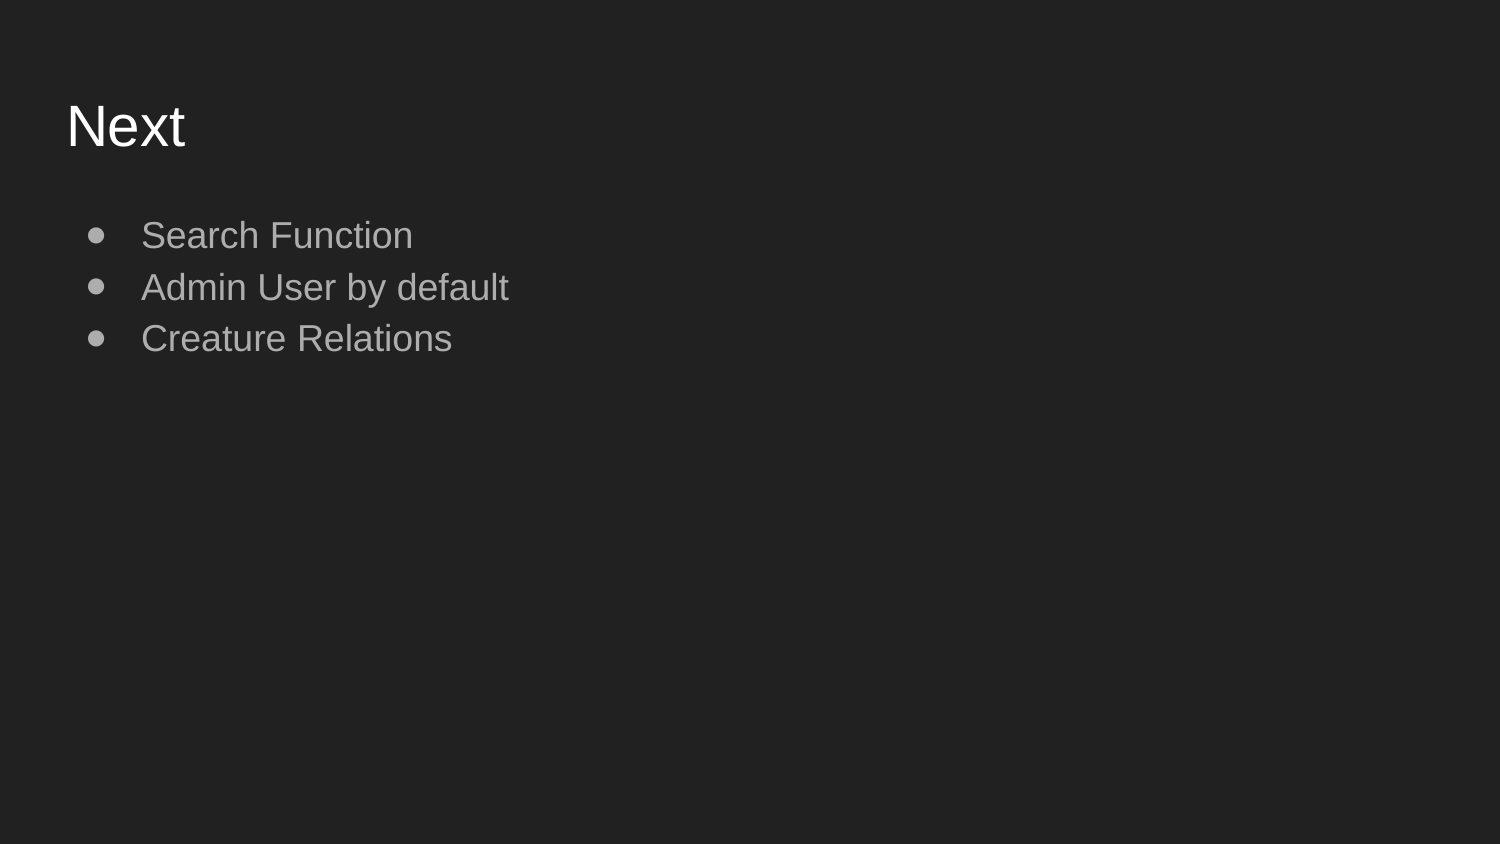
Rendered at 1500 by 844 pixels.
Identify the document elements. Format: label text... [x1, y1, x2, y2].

list Search Function Admin User by default Creature Relations [51, 189, 1449, 750]
title Next [51, 72, 1449, 167]
